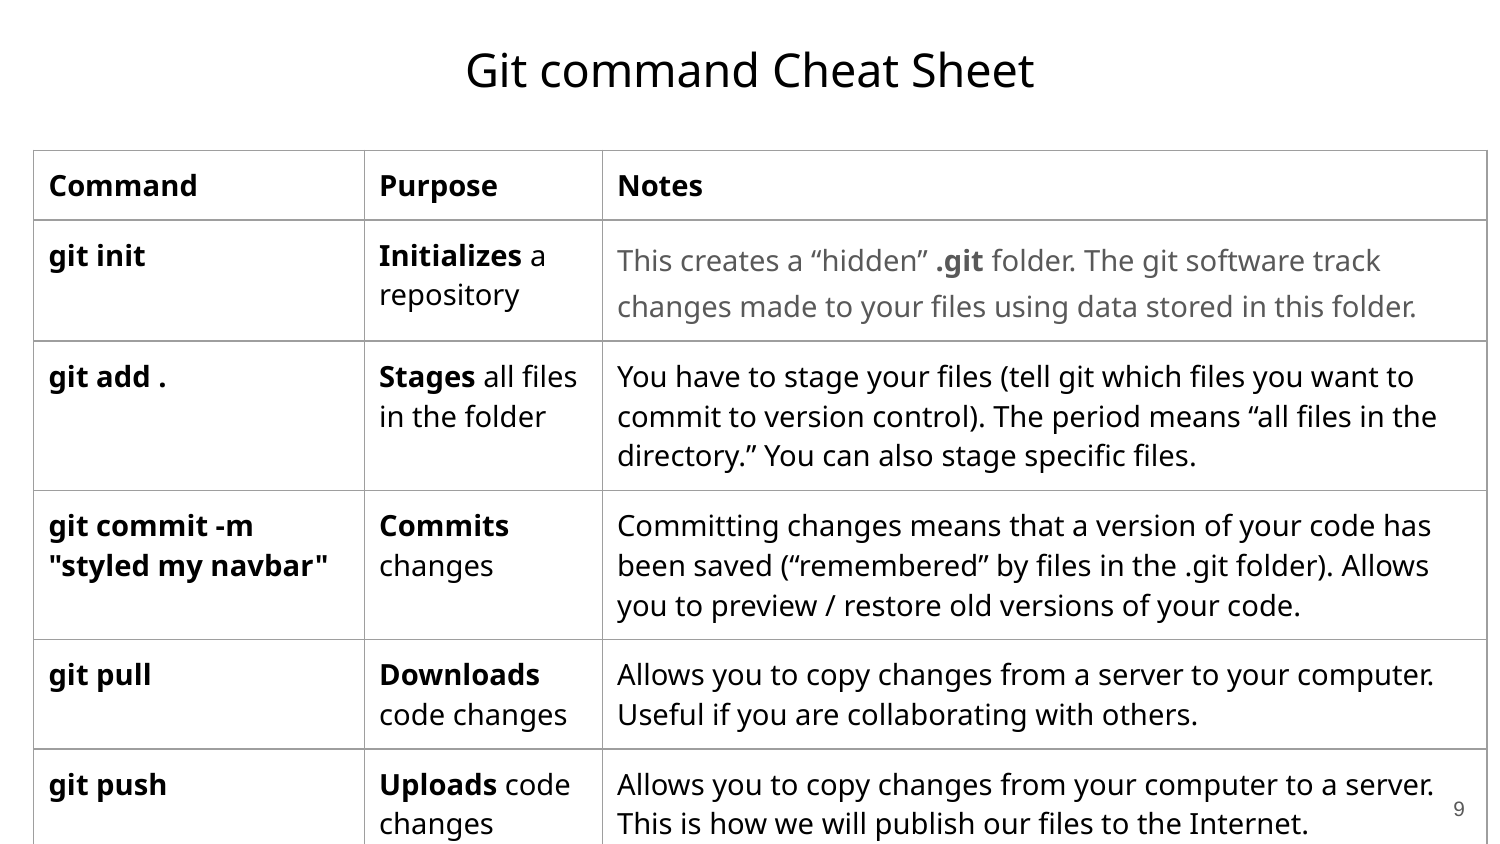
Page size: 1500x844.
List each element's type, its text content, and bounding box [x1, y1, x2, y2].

table_cell git init [34, 221, 364, 340]
table_cell Stages all files in the folder [365, 342, 602, 490]
table_cell git push [34, 750, 364, 844]
table_header Notes [603, 151, 1486, 219]
table_header Purpose [365, 151, 602, 219]
table_cell Uploads code changes [365, 750, 602, 844]
table_cell You have to stage your files (tell git which files you want to commit to version control). The period means “all files in the directory.” You can also stage specific files. [603, 342, 1486, 490]
table_cell Committing changes means that a version of your code has been saved (“remembered” by files in the .git folder). Allows you to preview / restore old versions of your code. [603, 491, 1486, 639]
table_cell Initializes a repository [365, 221, 602, 340]
table_cell Commits changes [365, 491, 602, 639]
table_cell Allows you to copy changes from a server to your computer. Useful if you are collaborating with others. [603, 640, 1486, 748]
table_cell Allows you to copy changes from your computer to a server. This is how we will publish our files to the Internet. [603, 750, 1486, 844]
table_cell git pull [34, 640, 364, 748]
table_cell git commit -m "styled my navbar" [34, 491, 364, 639]
table_cell git add . [34, 342, 364, 490]
table_header Command [34, 151, 364, 219]
title Git command Cheat Sheet [51, 23, 1449, 117]
table_cell This creates a “hidden” .git folder. The git software track changes made to your files using data stored in this folder. [603, 221, 1486, 340]
table_cell Downloads code changes [365, 640, 602, 748]
